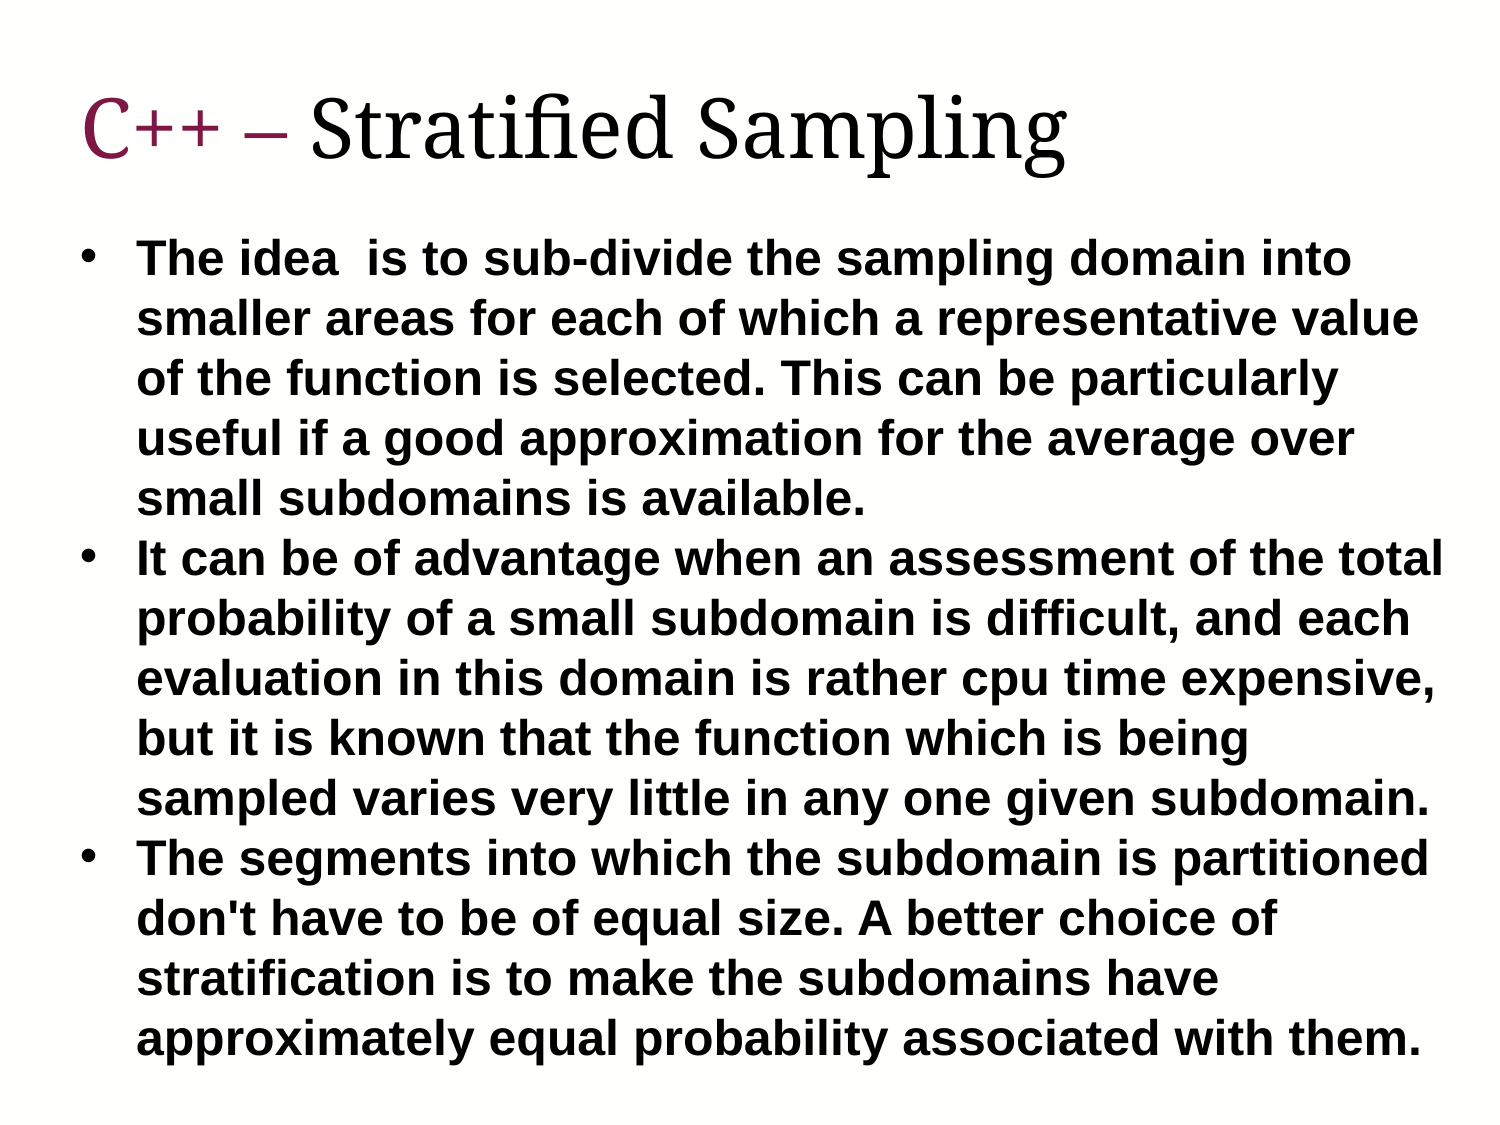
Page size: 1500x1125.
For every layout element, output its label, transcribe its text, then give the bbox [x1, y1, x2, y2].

title C++ – Stratified Sampling [65, 30, 1341, 218]
text_box The idea is to sub-divide the sampling domain into smaller areas for each of which a representative value of the function is selected. This can be particularly useful if a good approximation for the average over small subdomains is available. It can be of advantage when an assessment of the total probability of a small subdomain is difficult, and each evaluation in this domain is rather cpu time expensive, but it is known that the function which is being sampled varies very little in any one given subdomain. The segments into which the subdomain is partitioned don't have to be of equal size. A better choice of stratification is to make the subdomains have approximately equal probability associated with them. [65, 218, 1472, 1074]
